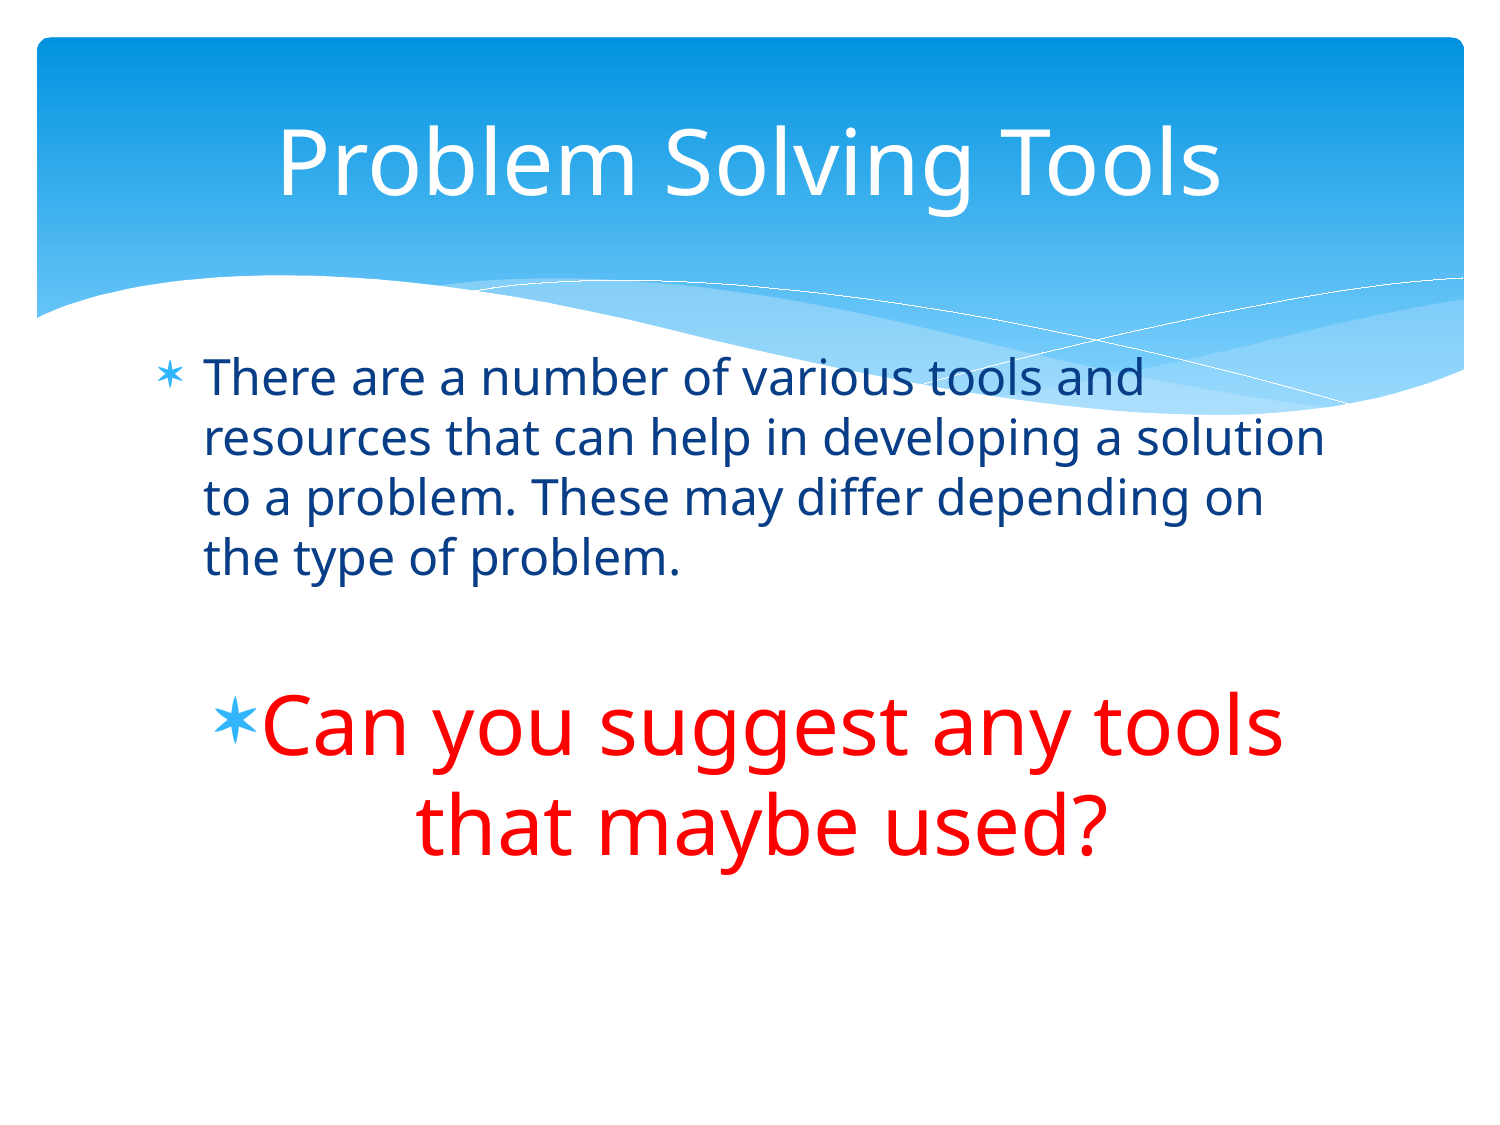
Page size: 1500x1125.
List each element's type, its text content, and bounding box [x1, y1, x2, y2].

list There are a number of various tools and resources that can help in developing a solution to a problem. These may differ depending on the type of problem. Can you suggest any tools that maybe used? [143, 338, 1359, 1005]
title Problem Solving Tools [75, 55, 1425, 261]
